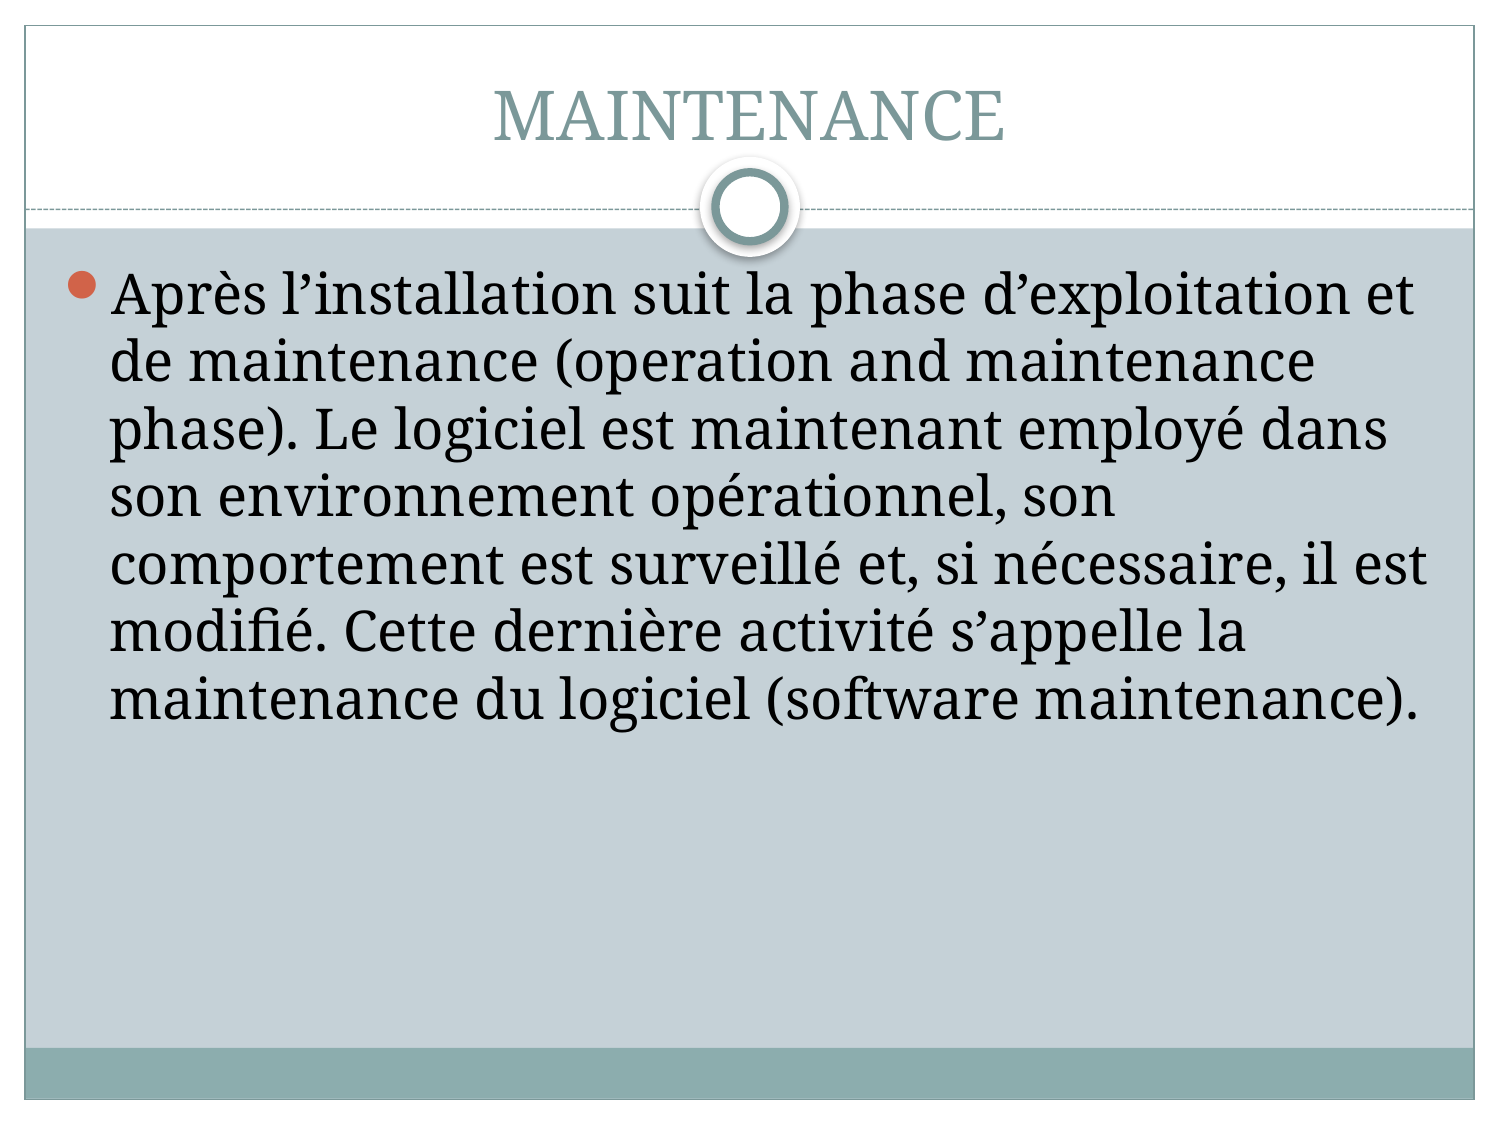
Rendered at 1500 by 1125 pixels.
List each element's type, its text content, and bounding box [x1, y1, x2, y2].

list Après l’installation suit la phase d’exploitation et de maintenance (operation and maintenance phase). Le logiciel est maintenant employé dans son environnement opérationnel, son comportement est surveillé et, si nécessaire, il est modifié. Cette dernière activité s’appelle la maintenance du logiciel (software maintenance). [49, 250, 1445, 1001]
title MAINTENANCE [49, 37, 1450, 162]
